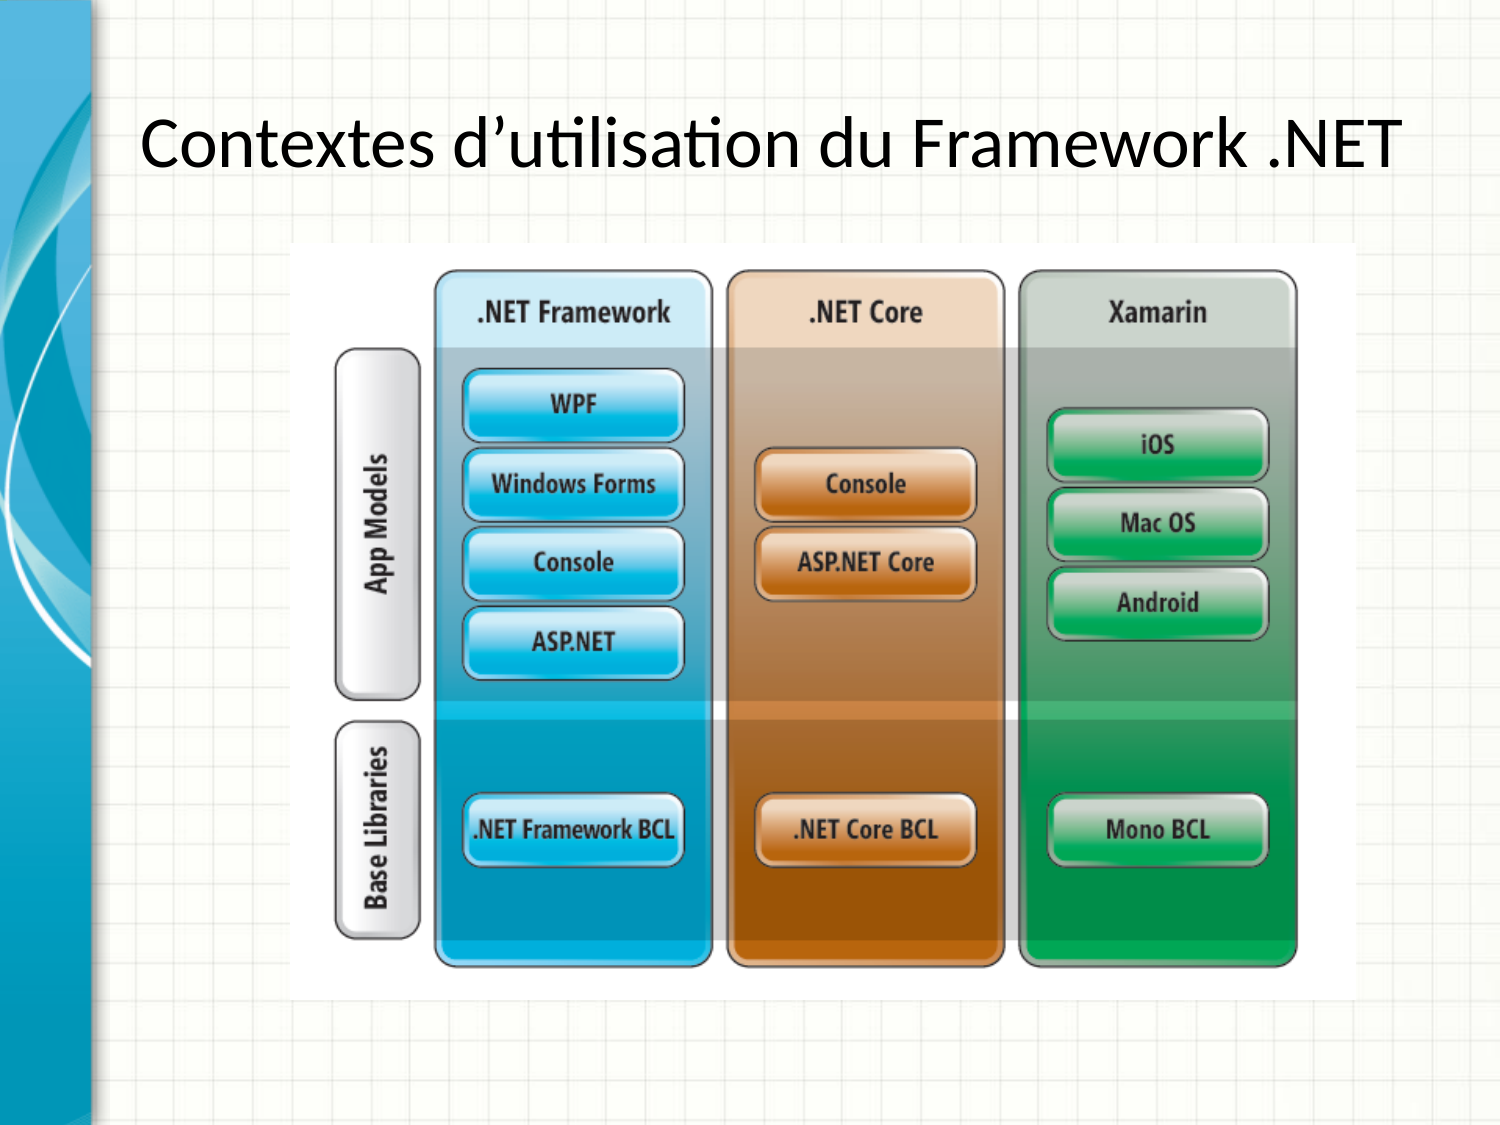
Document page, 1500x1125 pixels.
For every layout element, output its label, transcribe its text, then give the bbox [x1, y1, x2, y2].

title Contextes d’utilisation du Framework .NET [125, 44, 1450, 232]
picture [0, 0, 1500, 1125]
